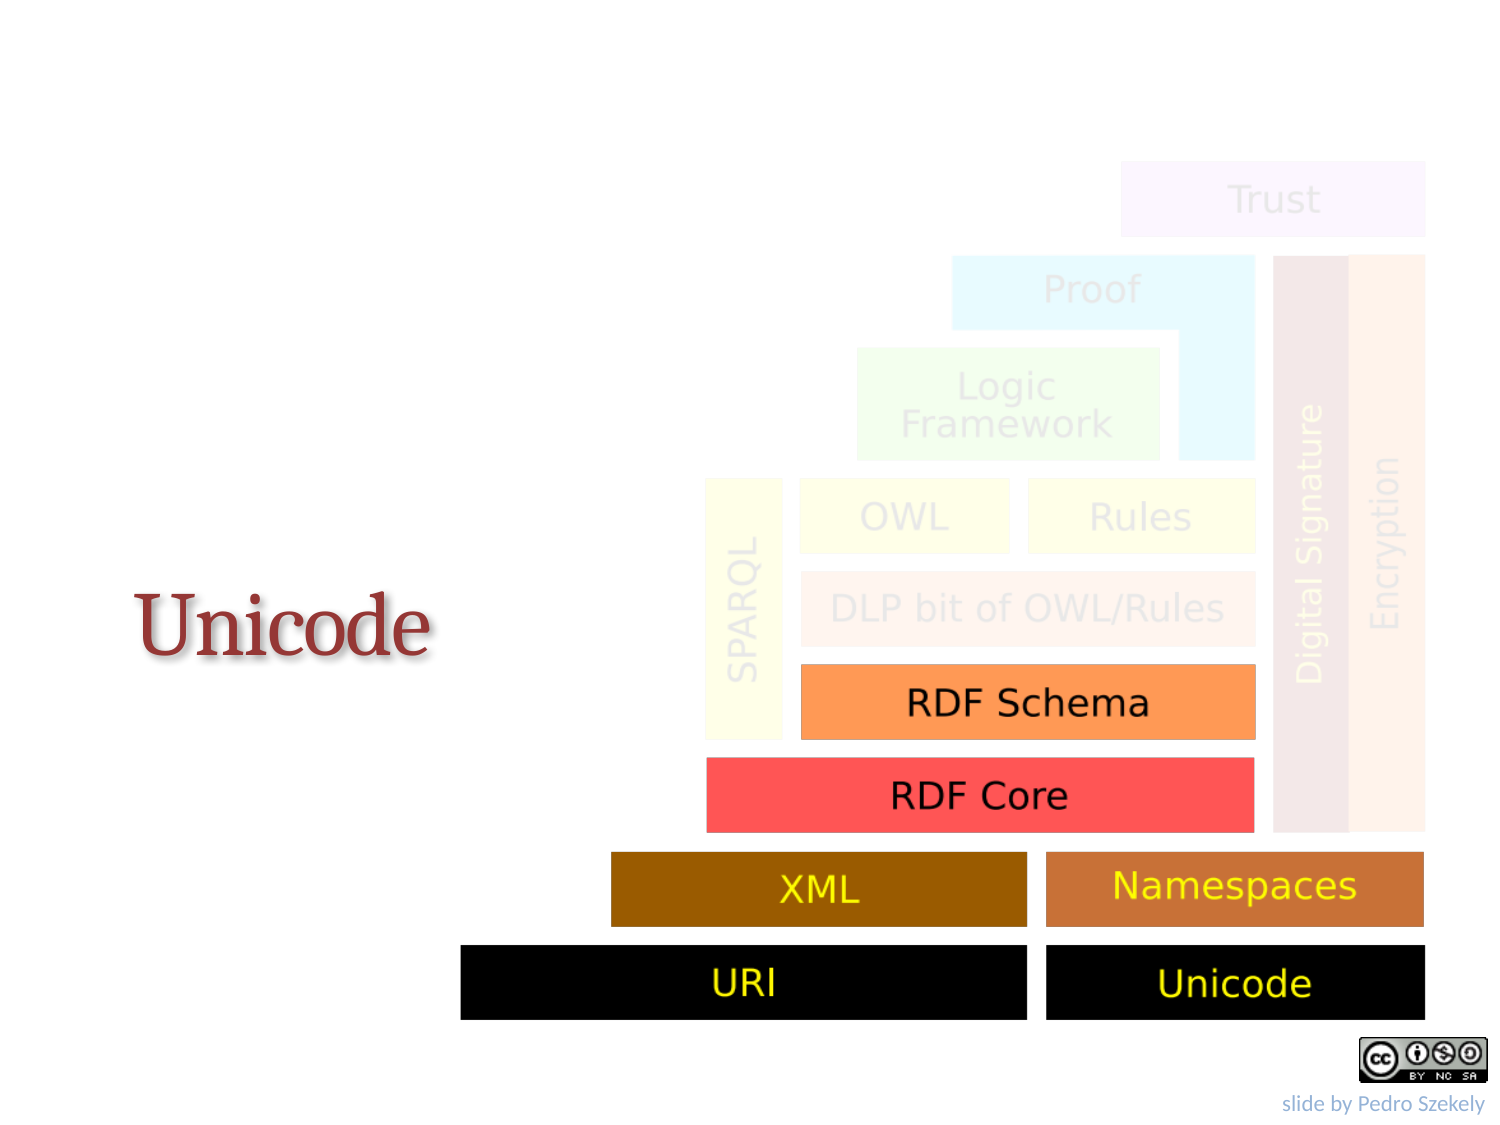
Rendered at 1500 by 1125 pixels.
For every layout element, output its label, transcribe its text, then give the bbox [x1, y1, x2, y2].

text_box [434, 138, 1450, 1043]
title Unicode [118, 556, 431, 749]
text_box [1262, 1019, 1500, 1125]
